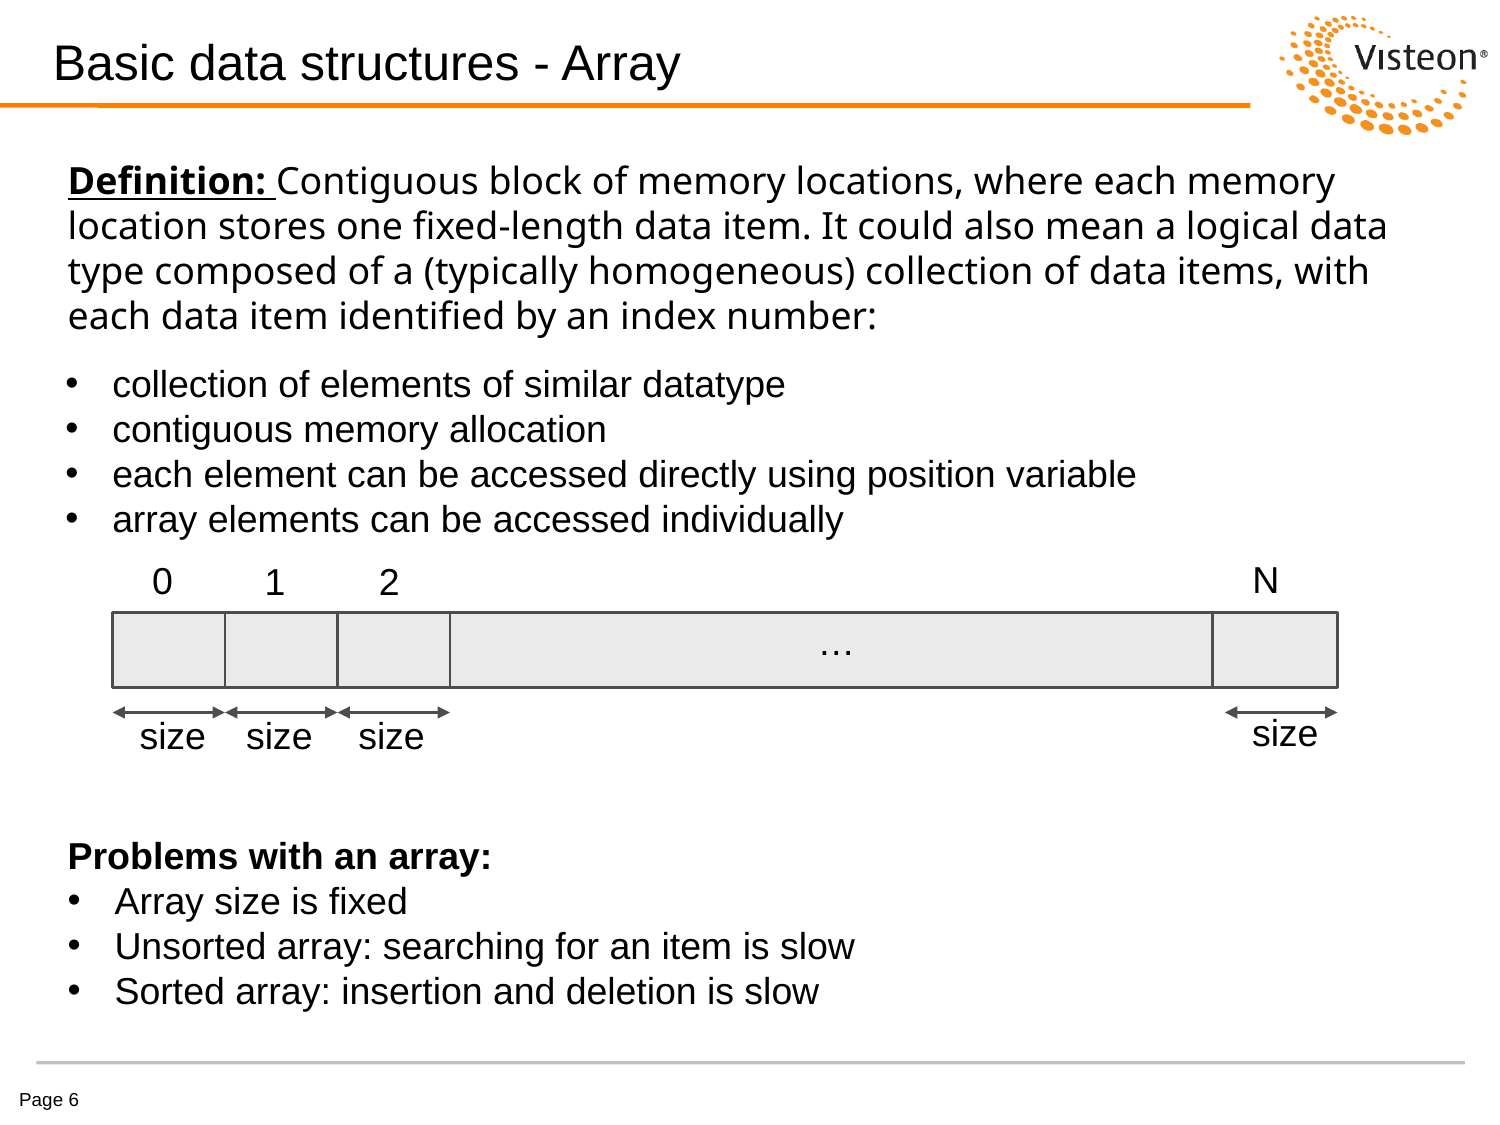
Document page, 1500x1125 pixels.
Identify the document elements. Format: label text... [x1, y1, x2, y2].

text_box [339, 612, 449, 688]
text_box size [343, 704, 463, 765]
text_box 0 [137, 549, 213, 609]
text_box 2 [364, 550, 440, 611]
text_box collection of elements of similar datatype contiguous memory allocation each element can be accessed directly using position variable array elements can be accessed individually [50, 352, 1473, 548]
slide_number Page 6 [4, 1079, 185, 1125]
text_box … [802, 610, 1127, 671]
text_box Definition: Contiguous block of memory locations, where each memory location stores one fixed-length data item. It could also mean a logical data type composed of a (typically homogeneous) collection of data items, with each data item identified by an index number: [52, 149, 1475, 345]
text_box [451, 612, 1338, 688]
text_box N [1237, 548, 1313, 609]
text_box size [231, 704, 343, 712]
picture [1275, 6, 1492, 145]
text_box Problems with an array: Array size is fixed Unsorted array: searching for an item is slow Sorted array: insertion and deletion is slow [52, 824, 1125, 1020]
text_box [112, 612, 224, 688]
text_box size [1237, 701, 1356, 762]
title Basic data structures - Array [52, 20, 1251, 91]
text_box size [124, 704, 231, 711]
text_box size [124, 721, 231, 765]
text_box size [231, 721, 343, 765]
text_box 1 [249, 550, 325, 611]
text_box [226, 612, 336, 688]
